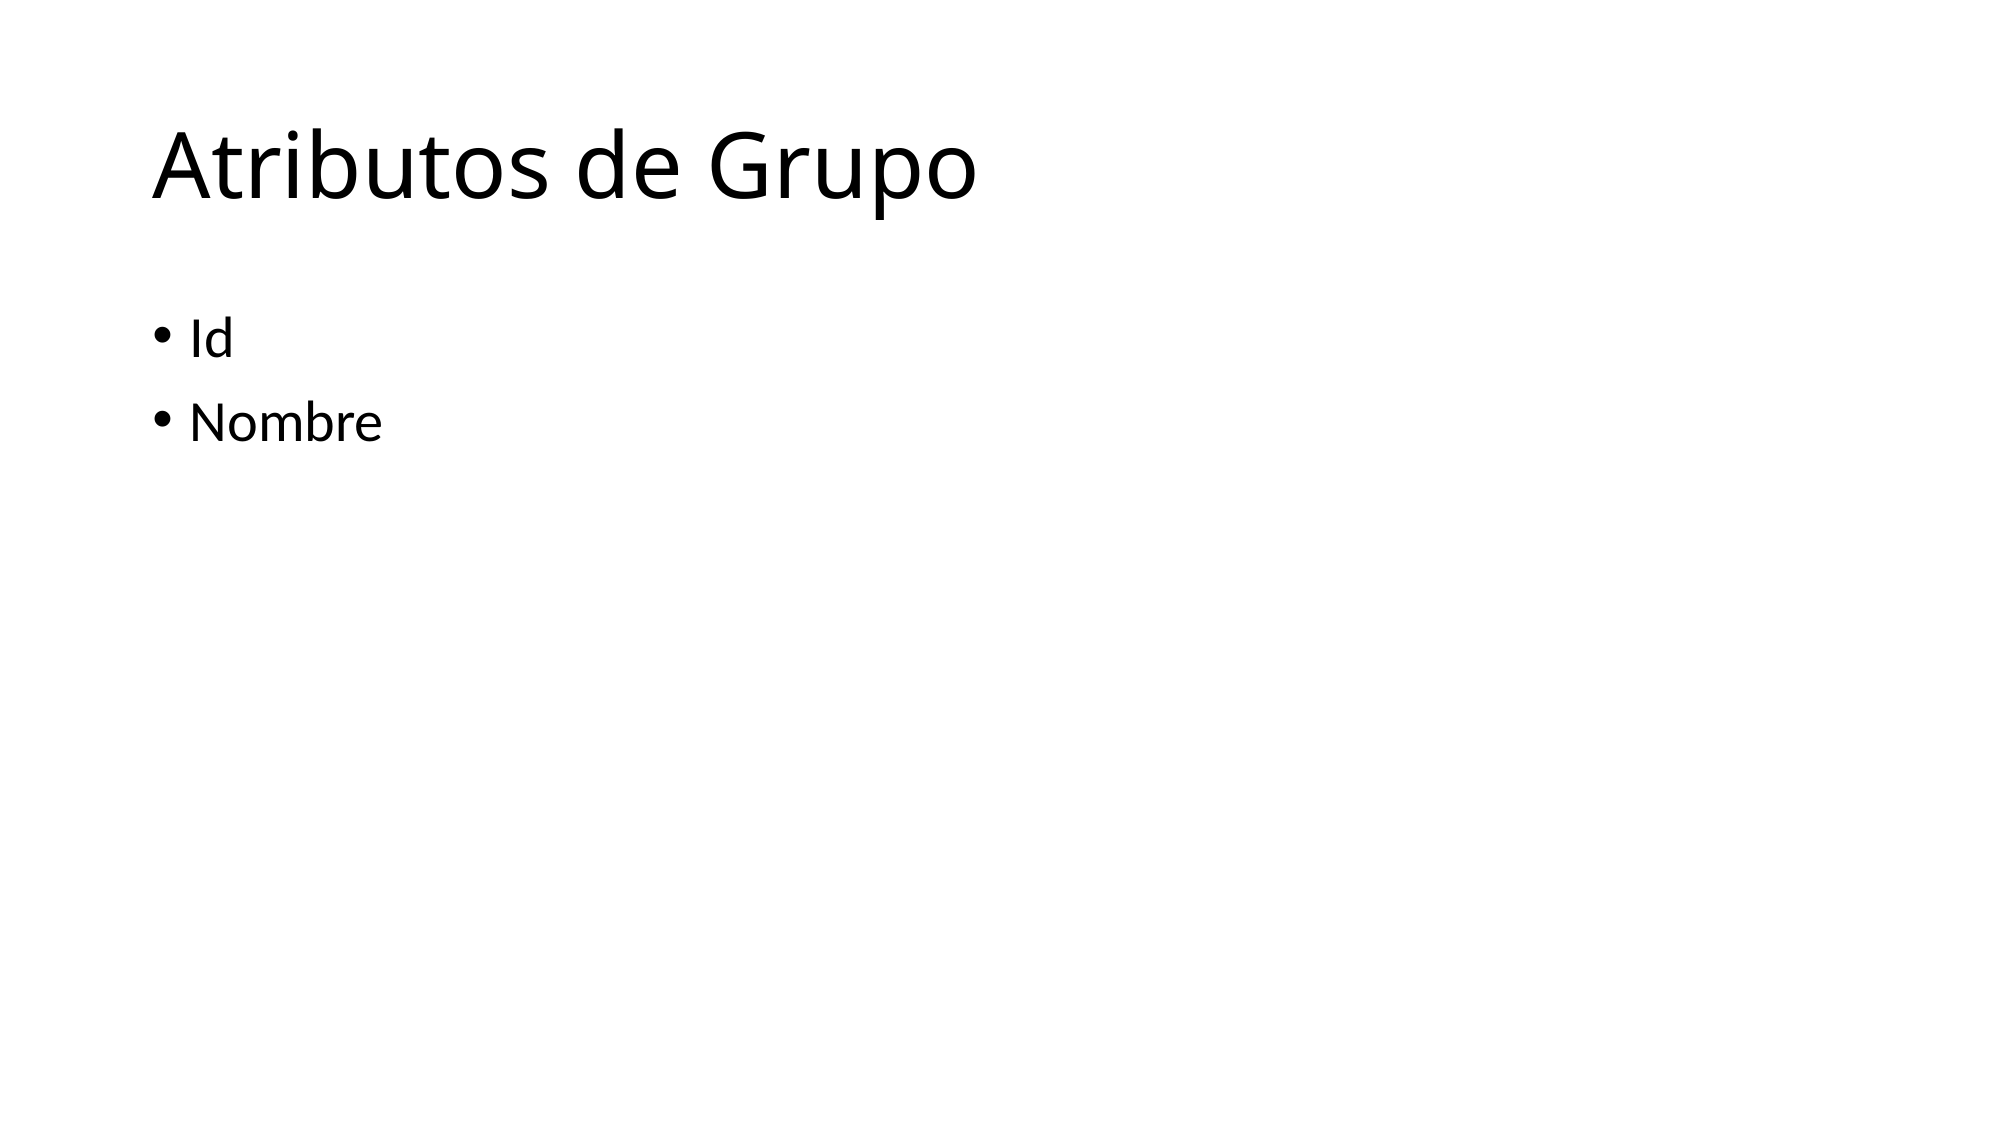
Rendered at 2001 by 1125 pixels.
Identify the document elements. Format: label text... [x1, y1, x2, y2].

title Atributos de Grupo [137, 59, 1863, 278]
list Id Nombre [137, 299, 1863, 1014]
